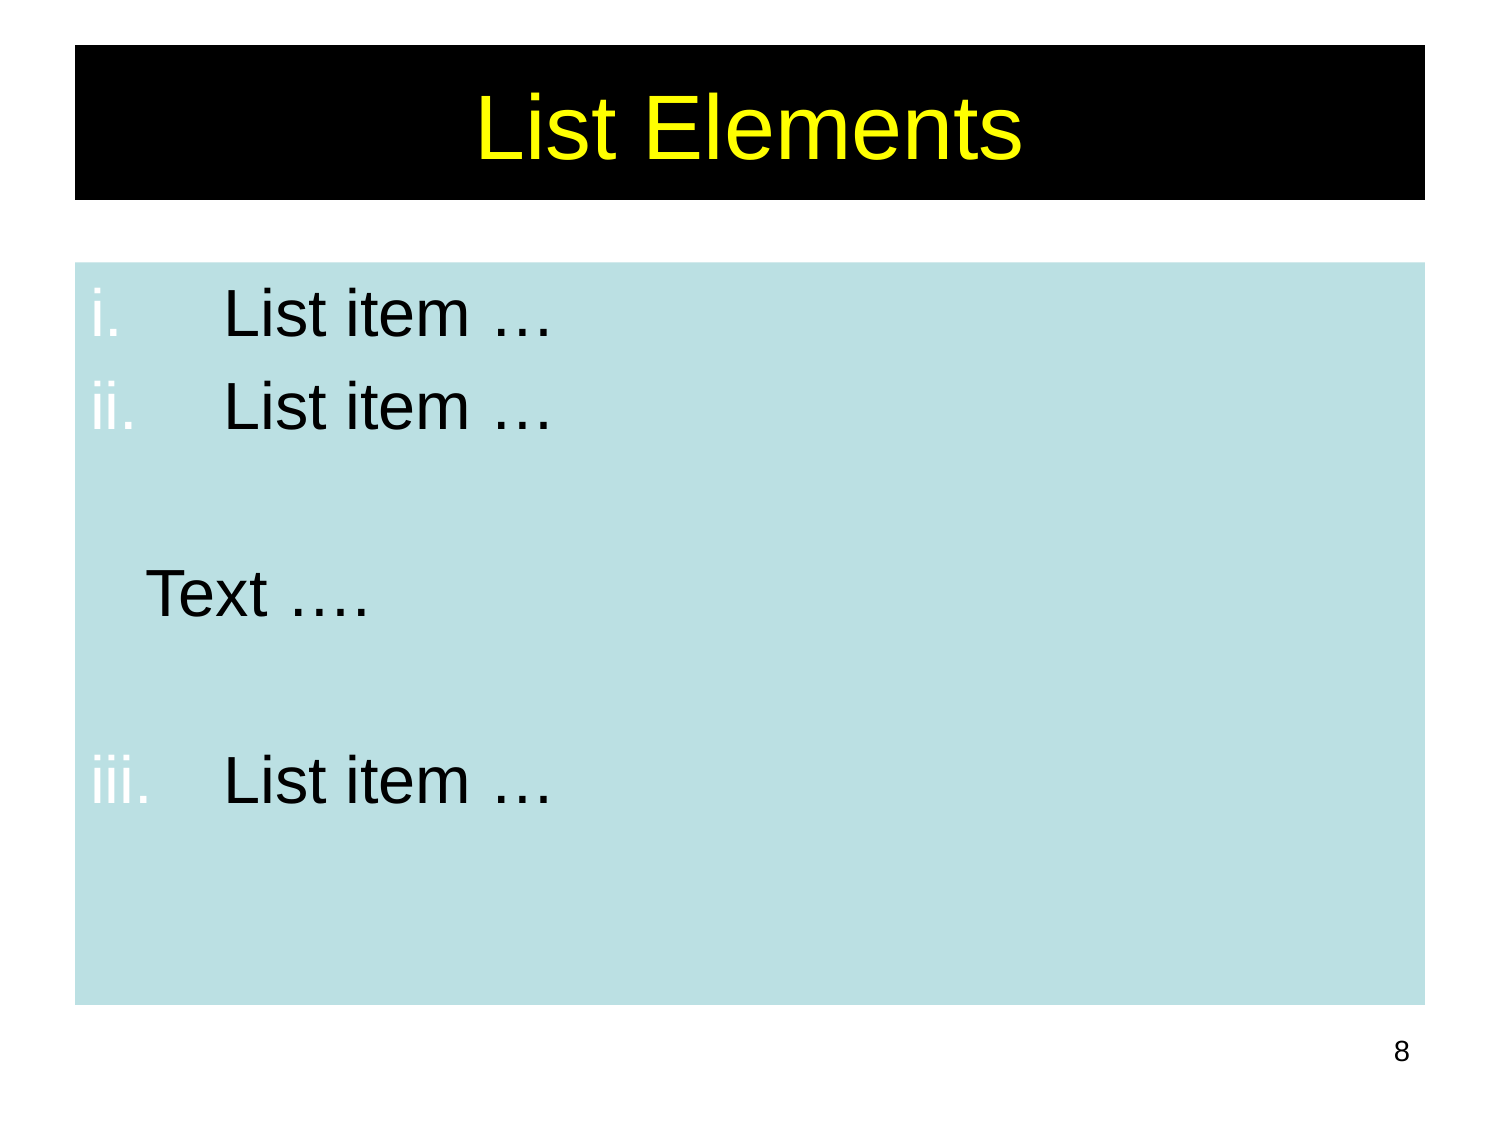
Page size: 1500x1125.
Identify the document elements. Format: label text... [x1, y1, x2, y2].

title List Elements [74, 44, 1426, 201]
list List item … List item … Text …. List item … [74, 262, 1426, 1006]
slide_number 8 [1074, 1024, 1426, 1103]
